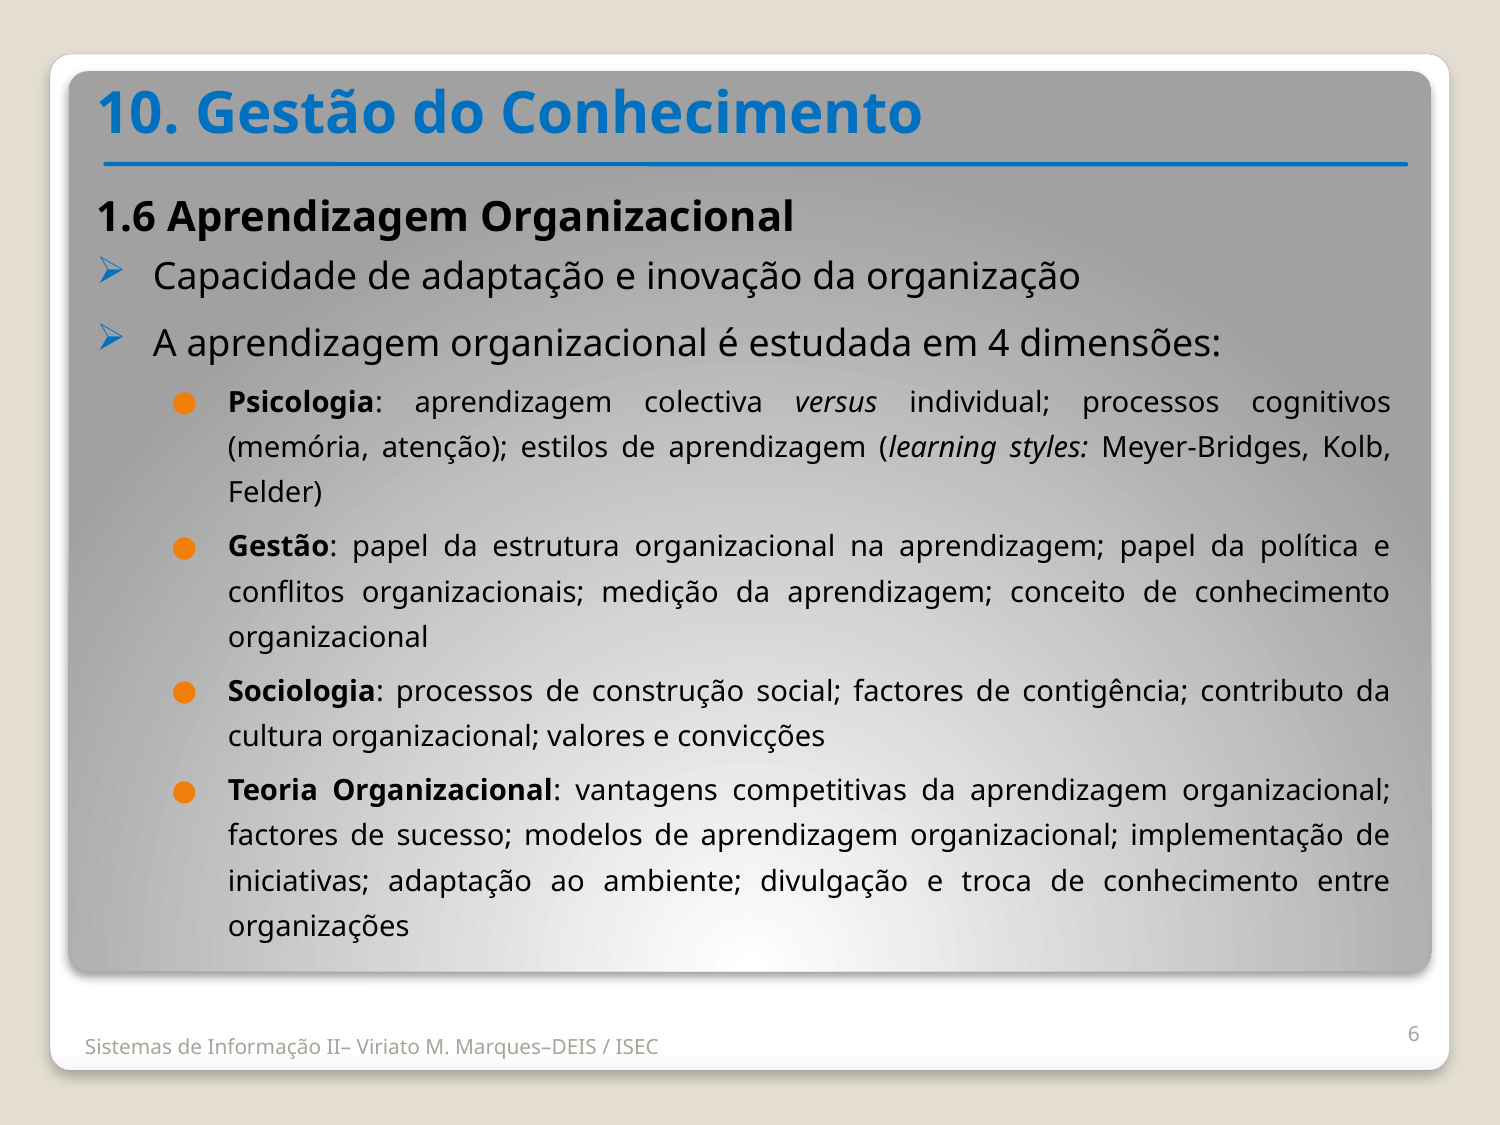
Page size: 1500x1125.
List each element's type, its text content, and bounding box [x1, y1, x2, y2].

text_box 10. Gestão do Conhecimento [82, 70, 1393, 153]
footer Sistemas de Informação II– Viriato M. Marques–DEIS / ISEC [70, 1006, 774, 1067]
text_box 1.6 Aprendizagem Organizacional Capacidade de adaptação e inovação da organização A aprendizagem organizacional é estudada em 4 dimensões: Psicologia: aprendizagem colectiva versus individual; processos cognitivos (memória, atenção); estilos de aprendizagem (learning styles: Meyer-Bridges, Kolb, Felder) Gestão: papel da estrutura organizacional na aprendizagem; papel da política e conflitos organizacionais; medição da aprendizagem; conceito de conhecimento organizacional Sociologia: processos de construção social; factores de contigência; contributo da cultura organizacional; valores e convicções Teoria Organizacional: vantagens competitivas da aprendizagem organizacional; factores de sucesso; modelos de aprendizagem organizacional; implementação de iniciativas; adaptação ao ambiente; divulgação e troca de conhecimento entre organizações [81, 177, 1407, 950]
slide_number 6 [1359, 996, 1435, 1056]
